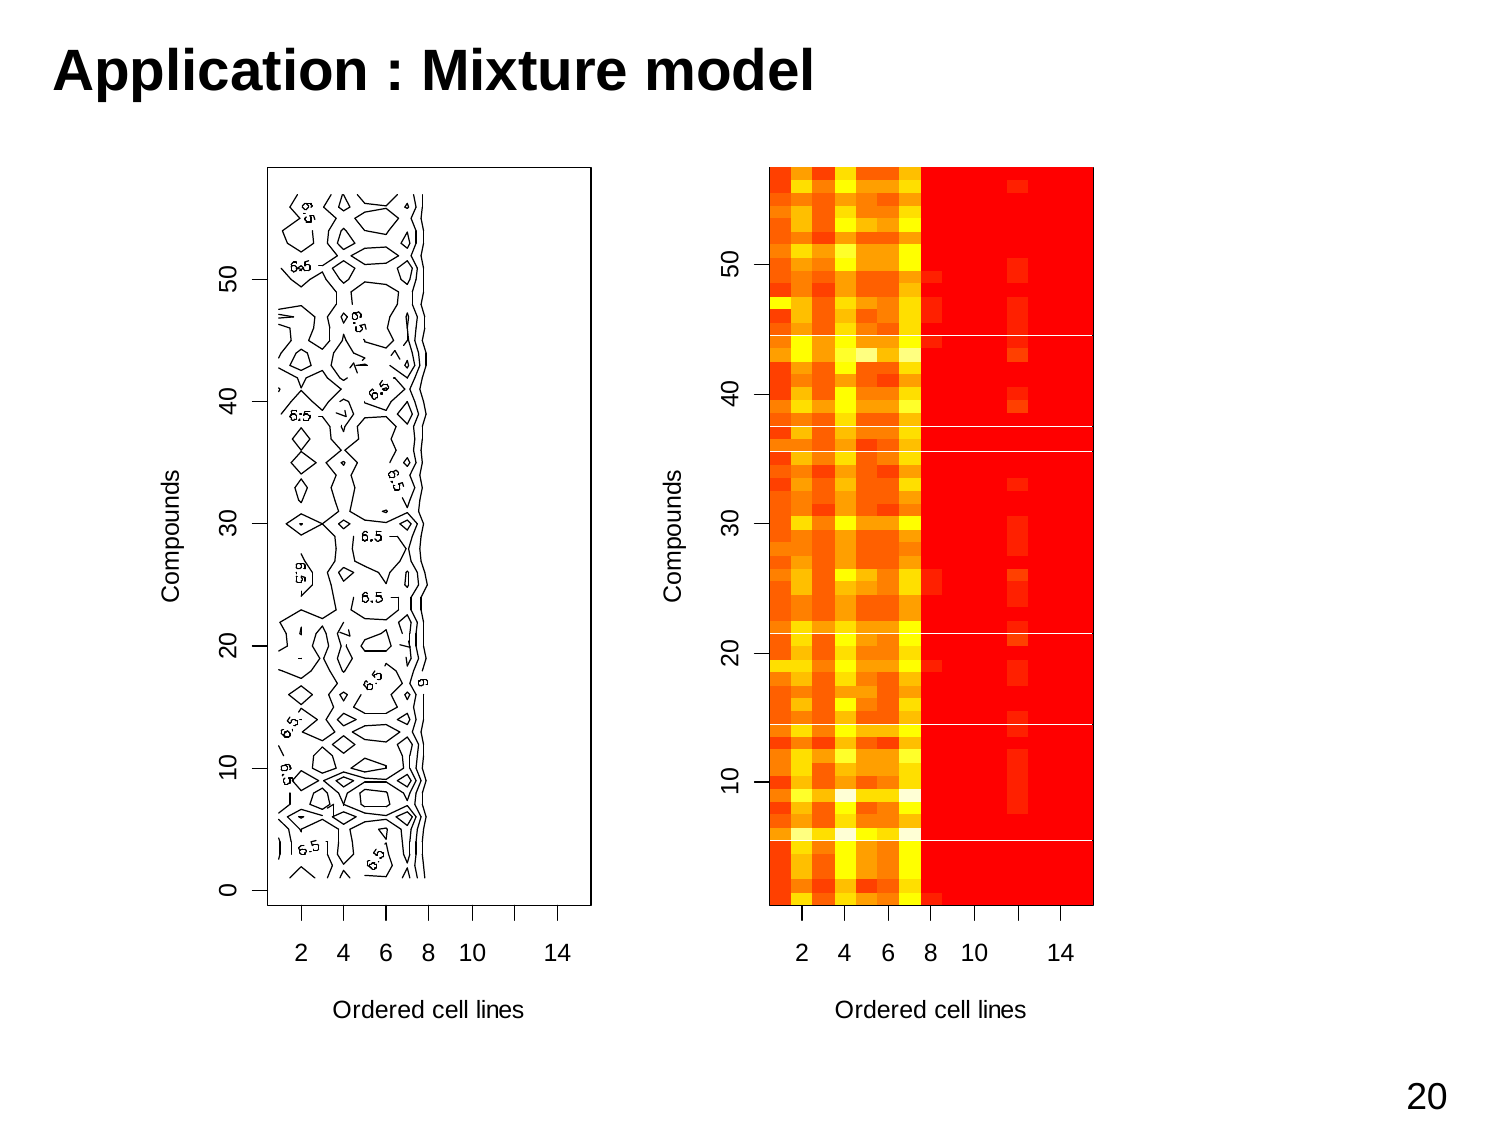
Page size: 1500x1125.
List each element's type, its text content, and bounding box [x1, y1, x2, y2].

text_box Application : Mixture model [37, 24, 1300, 110]
text_box 20 [999, 1064, 1463, 1125]
picture [149, 49, 1154, 1051]
